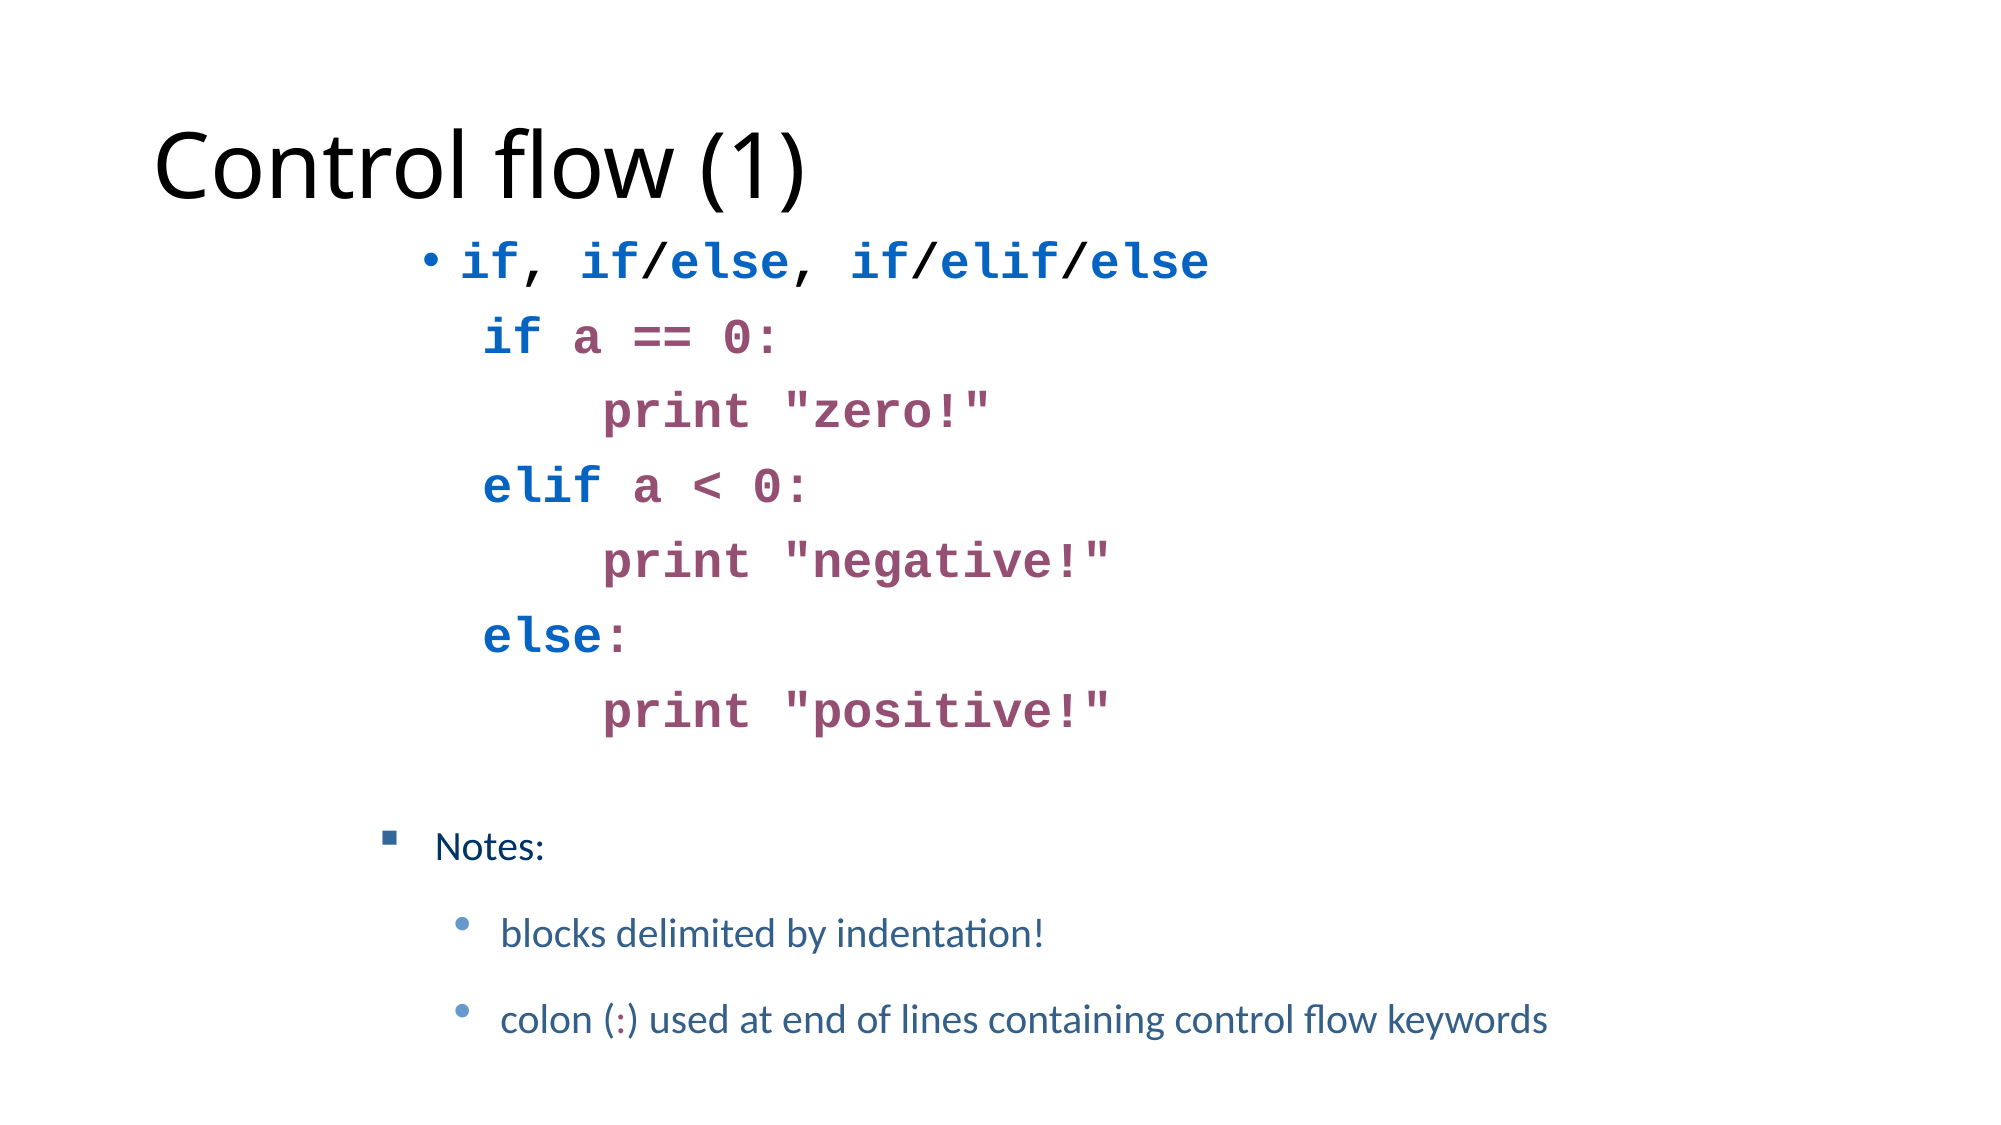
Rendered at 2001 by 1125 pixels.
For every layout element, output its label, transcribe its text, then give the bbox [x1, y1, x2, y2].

list if, if/else, if/elif/else if a == 0: print "zero!" elif a < 0: print "negative!" else: print "positive!" [407, 227, 1553, 791]
text_box Notes: blocks delimited by indentation! colon (:) used at end of lines containing control flow keywords [363, 791, 1693, 1062]
title Control flow (1) [137, 59, 1863, 278]
